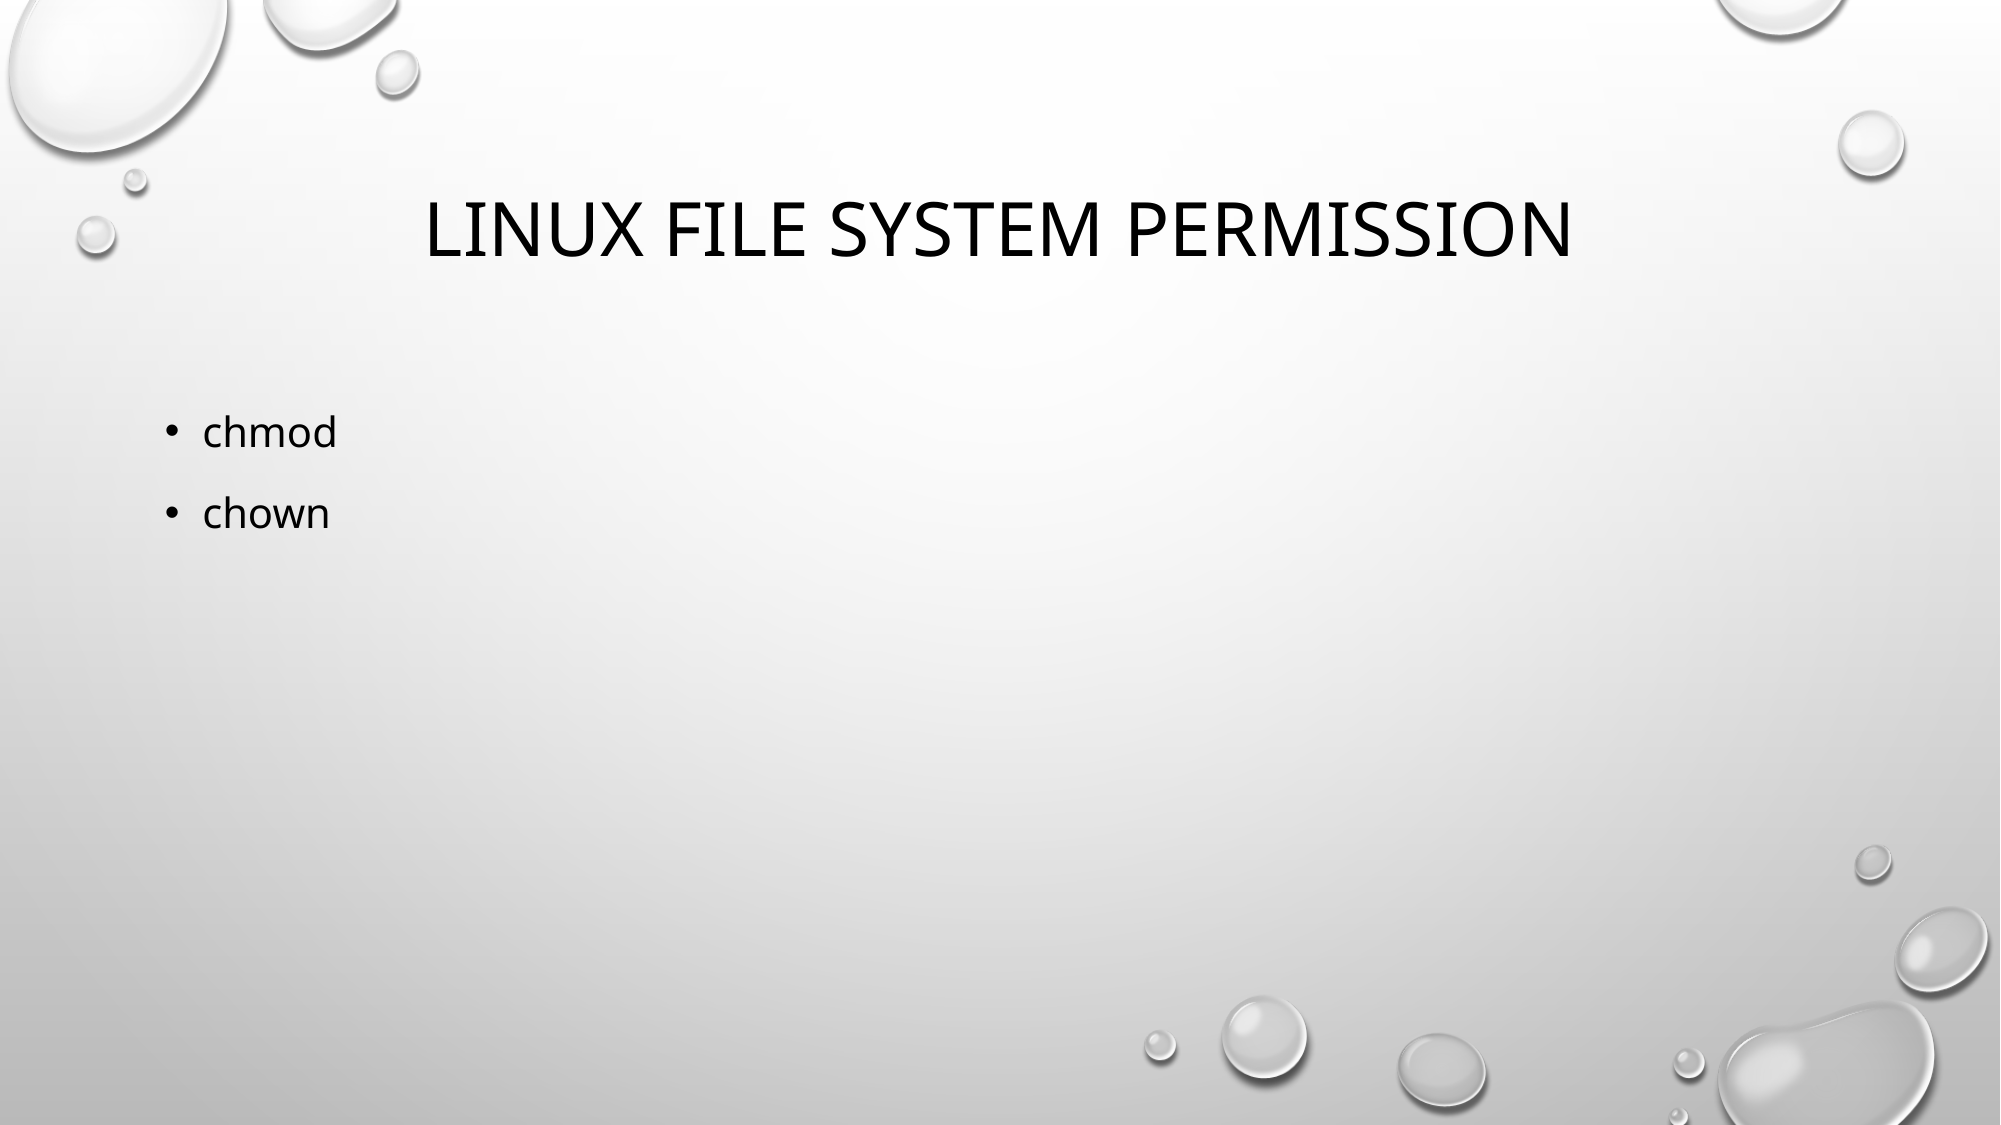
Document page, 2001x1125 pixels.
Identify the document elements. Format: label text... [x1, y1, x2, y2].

list chmod chown [149, 388, 1850, 950]
picture [0, 0, 2000, 1125]
title linux file system permission [149, 101, 1851, 364]
